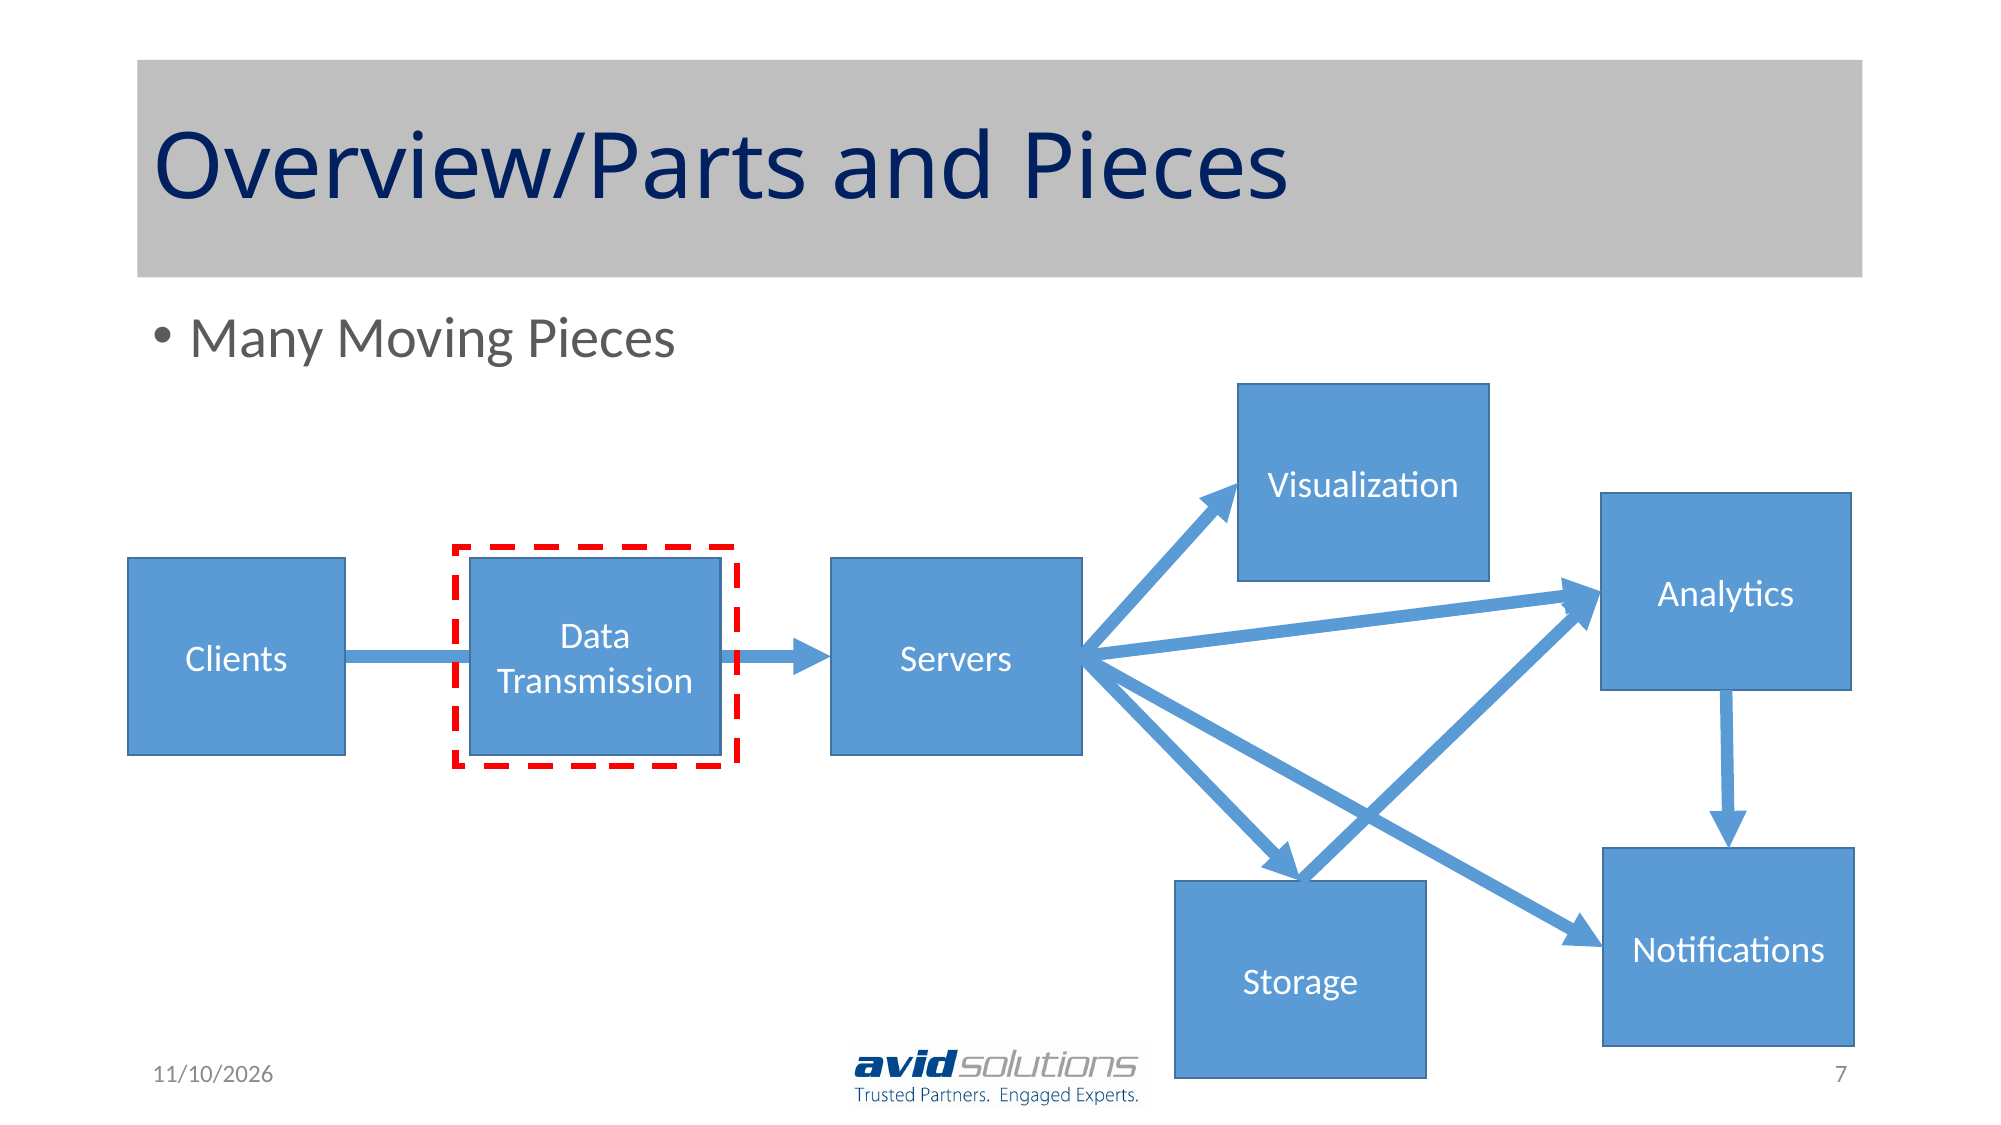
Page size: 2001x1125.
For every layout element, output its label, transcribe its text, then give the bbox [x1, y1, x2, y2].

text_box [1081, 591, 1300, 656]
text_box Storage [1174, 948, 1427, 1079]
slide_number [137, 1042, 588, 1103]
text_box Clients [127, 557, 346, 756]
text_box Visualization [1237, 383, 1490, 582]
text_box [454, 546, 738, 656]
text_box [454, 657, 738, 767]
picture [850, 1042, 1150, 1108]
text_box Servers [830, 557, 1081, 756]
list Many Moving Pieces [137, 299, 1863, 1014]
text_box Analytics [1600, 492, 1852, 691]
text_box Notifications [1602, 847, 1855, 1042]
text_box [1081, 656, 1300, 881]
slide_number 7 [1412, 1042, 1863, 1103]
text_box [1081, 656, 1604, 948]
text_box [1081, 482, 1239, 591]
title Overview/Parts and Pieces [137, 59, 1863, 278]
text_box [1300, 591, 1601, 881]
